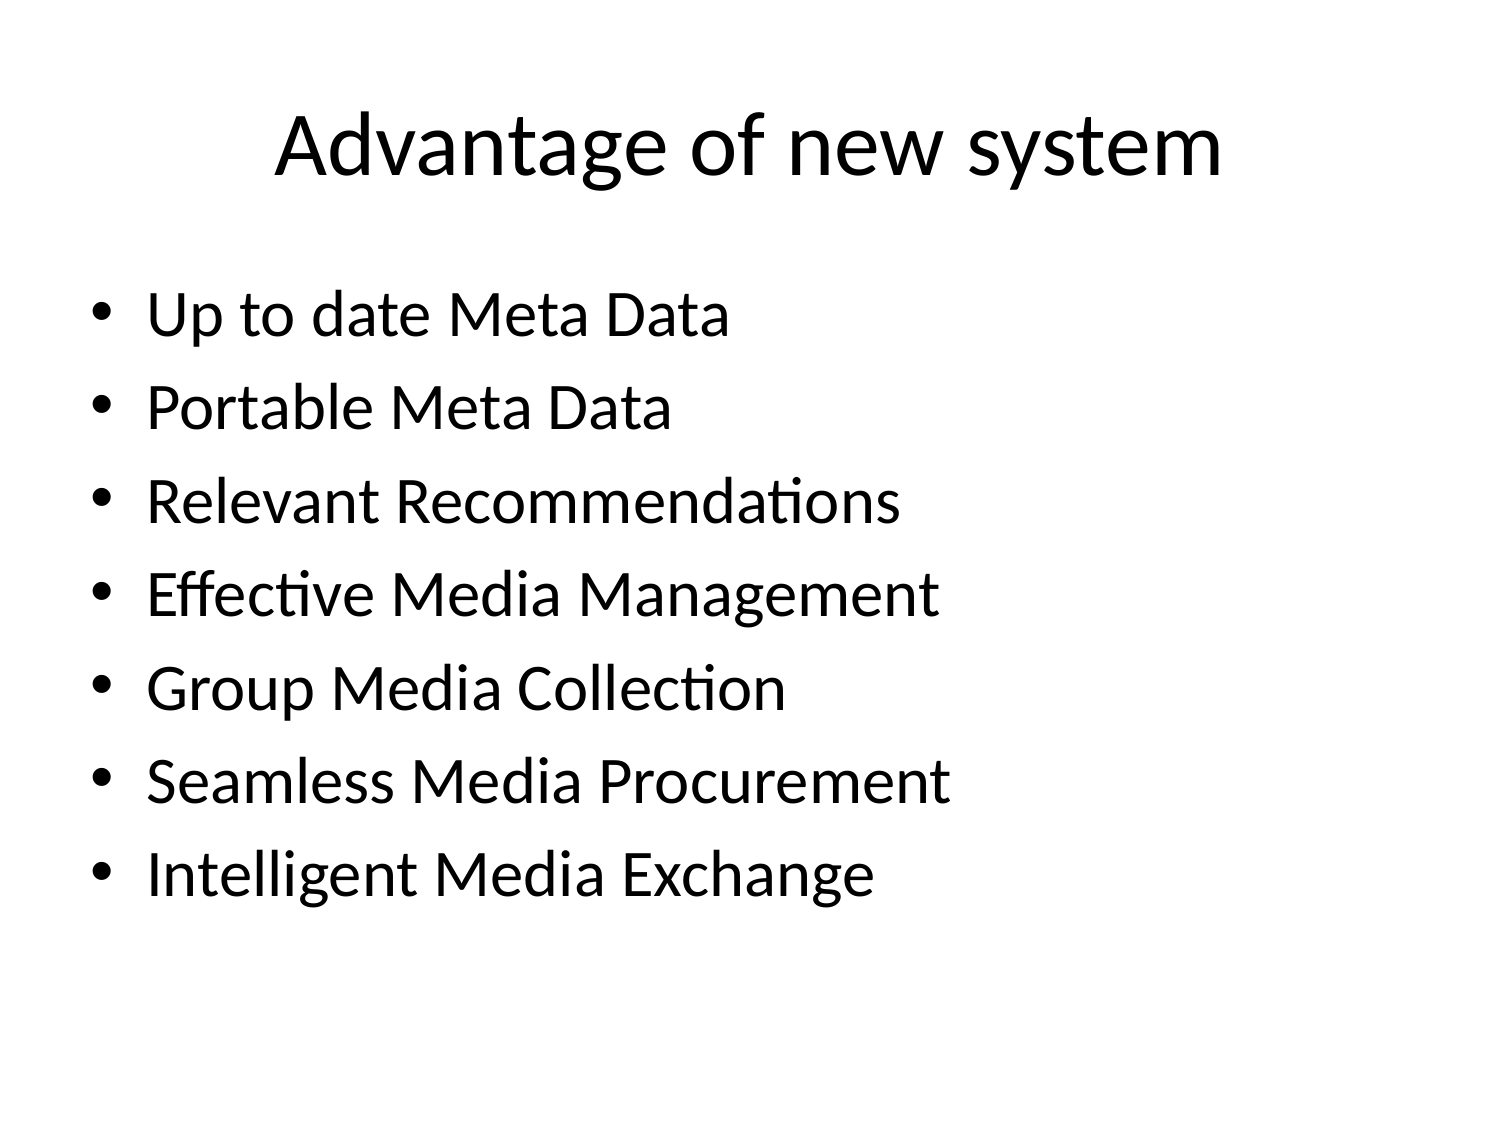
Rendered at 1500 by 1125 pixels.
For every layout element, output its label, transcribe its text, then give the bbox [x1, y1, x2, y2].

title Advantage of new system [75, 45, 1425, 233]
list Up to date Meta Data Portable Meta Data Relevant Recommendations Effective Media Management Group Media Collection Seamless Media Procurement Intelligent Media Exchange [75, 262, 1425, 1005]
